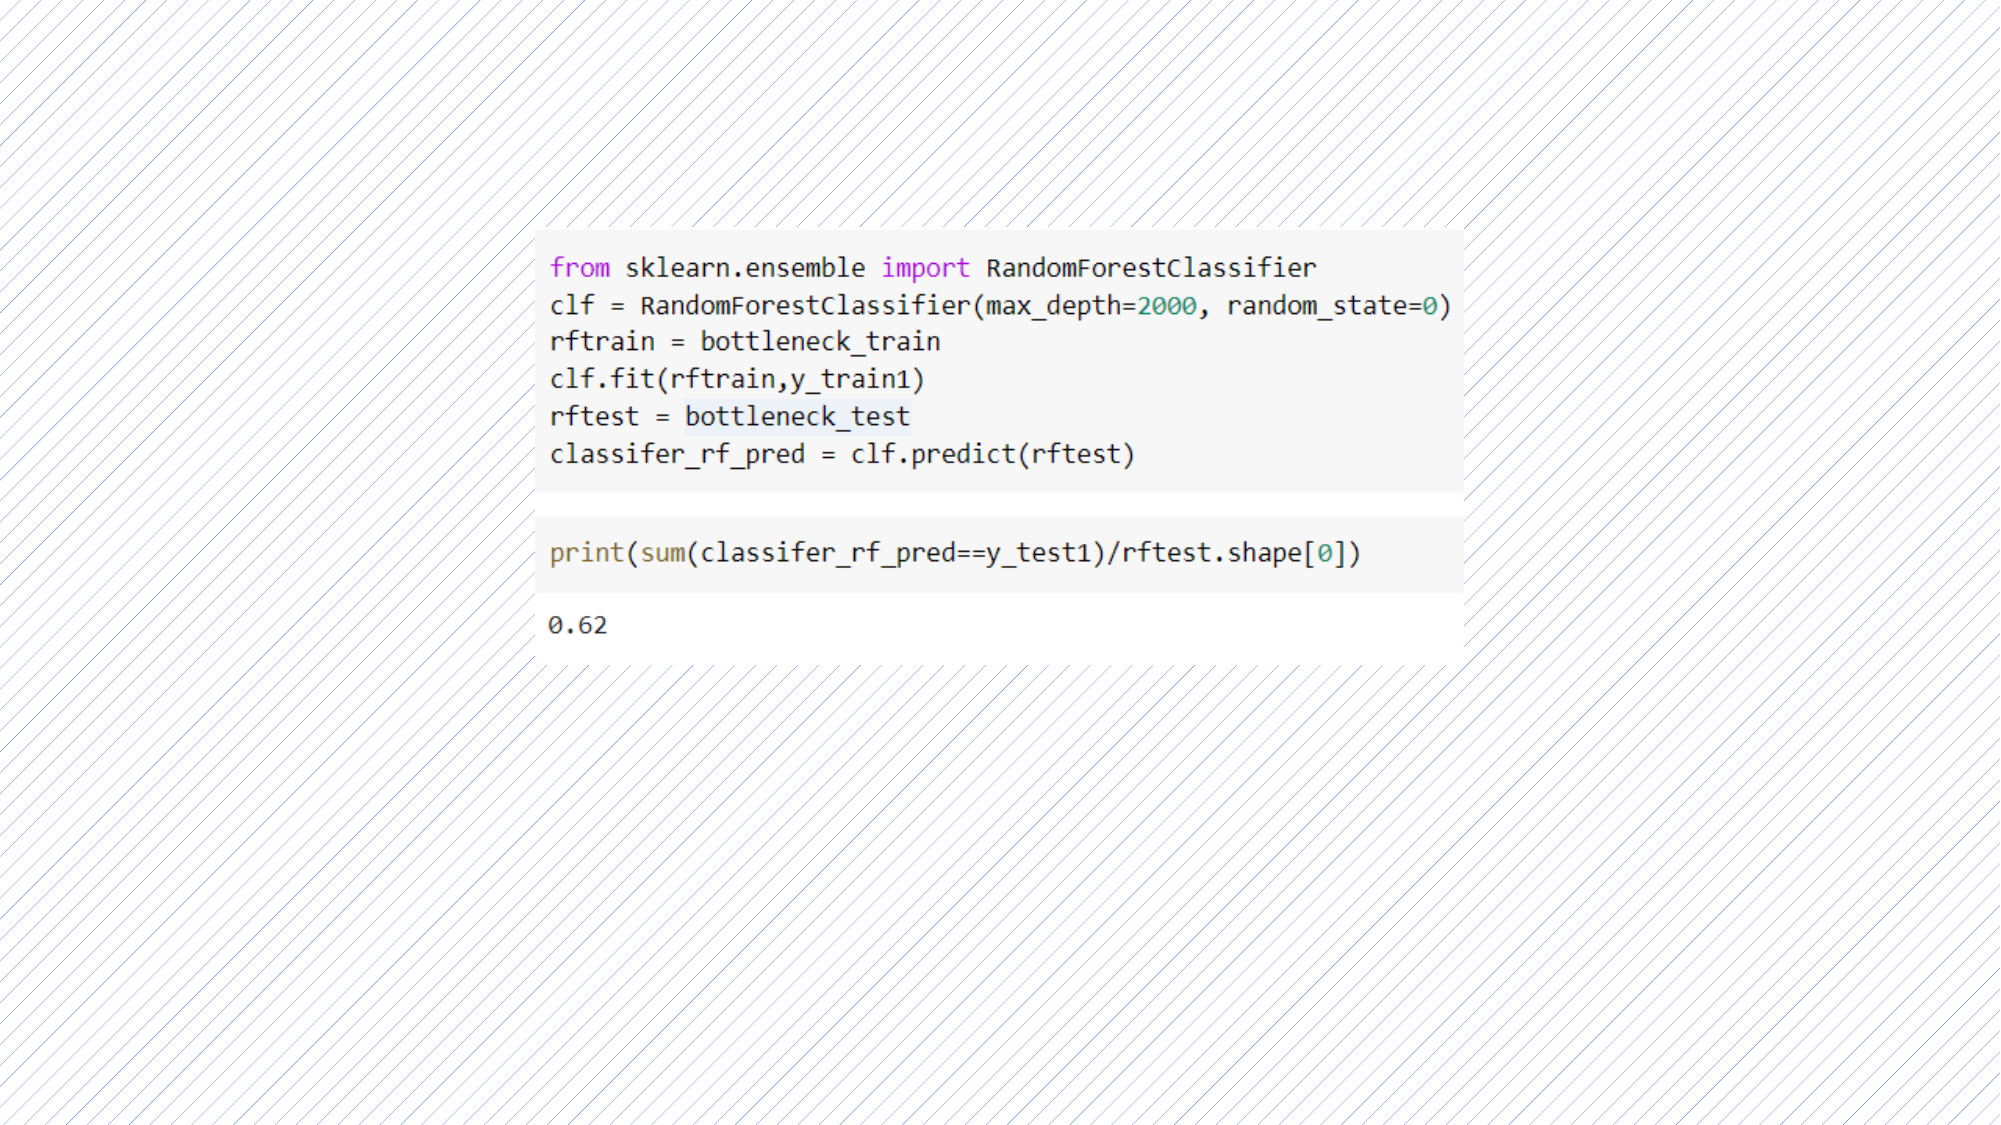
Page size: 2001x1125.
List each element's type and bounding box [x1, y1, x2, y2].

picture [535, 227, 1464, 665]
